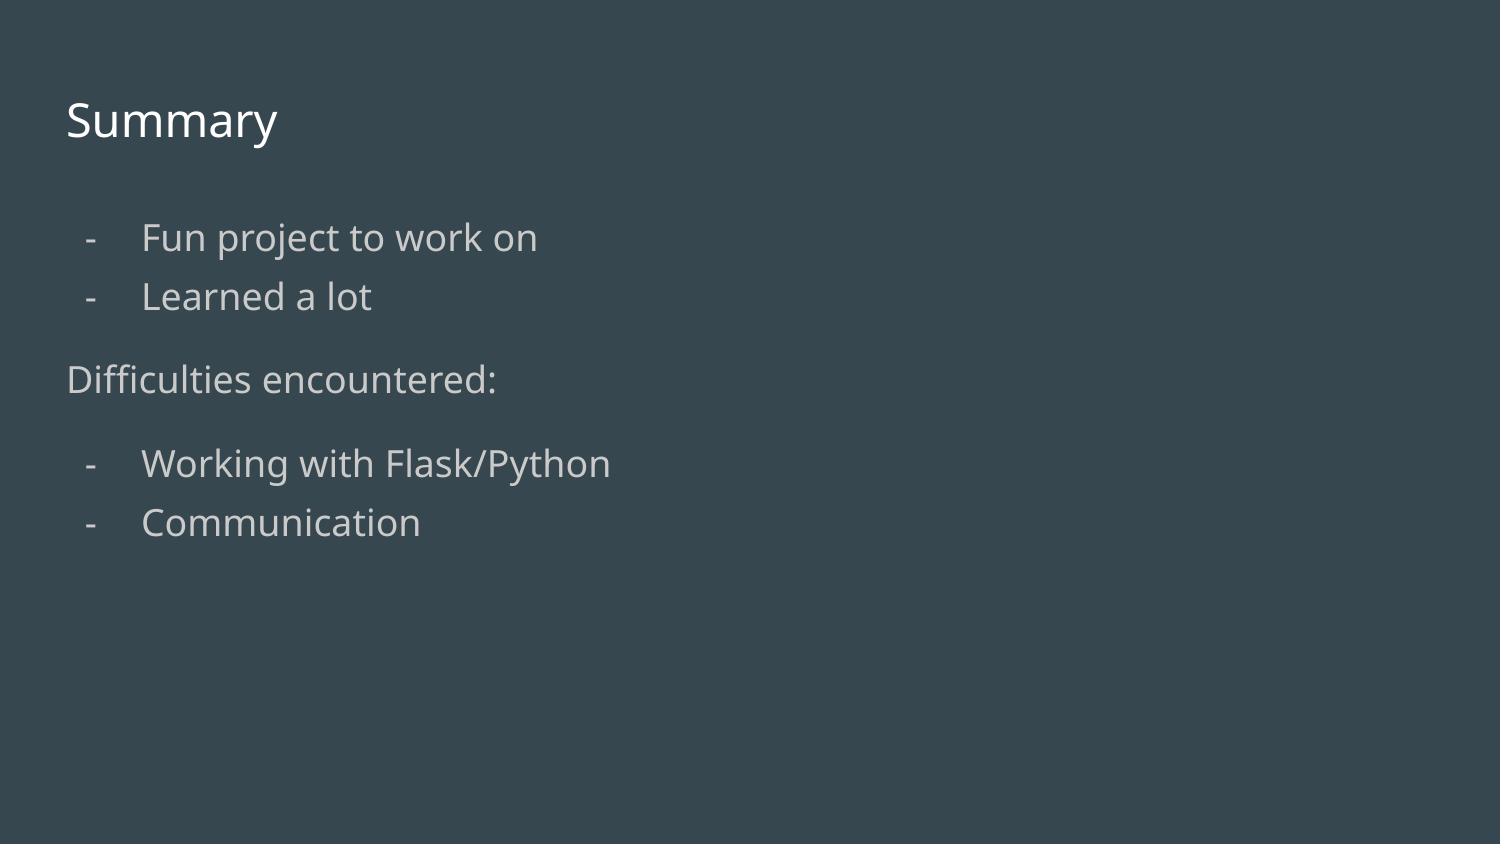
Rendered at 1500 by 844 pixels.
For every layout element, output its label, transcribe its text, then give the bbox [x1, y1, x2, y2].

list Fun project to work on Learned a lot Difficulties encountered: Working with Flask/Python Communication [51, 189, 1449, 750]
title Summary [51, 72, 1449, 167]
